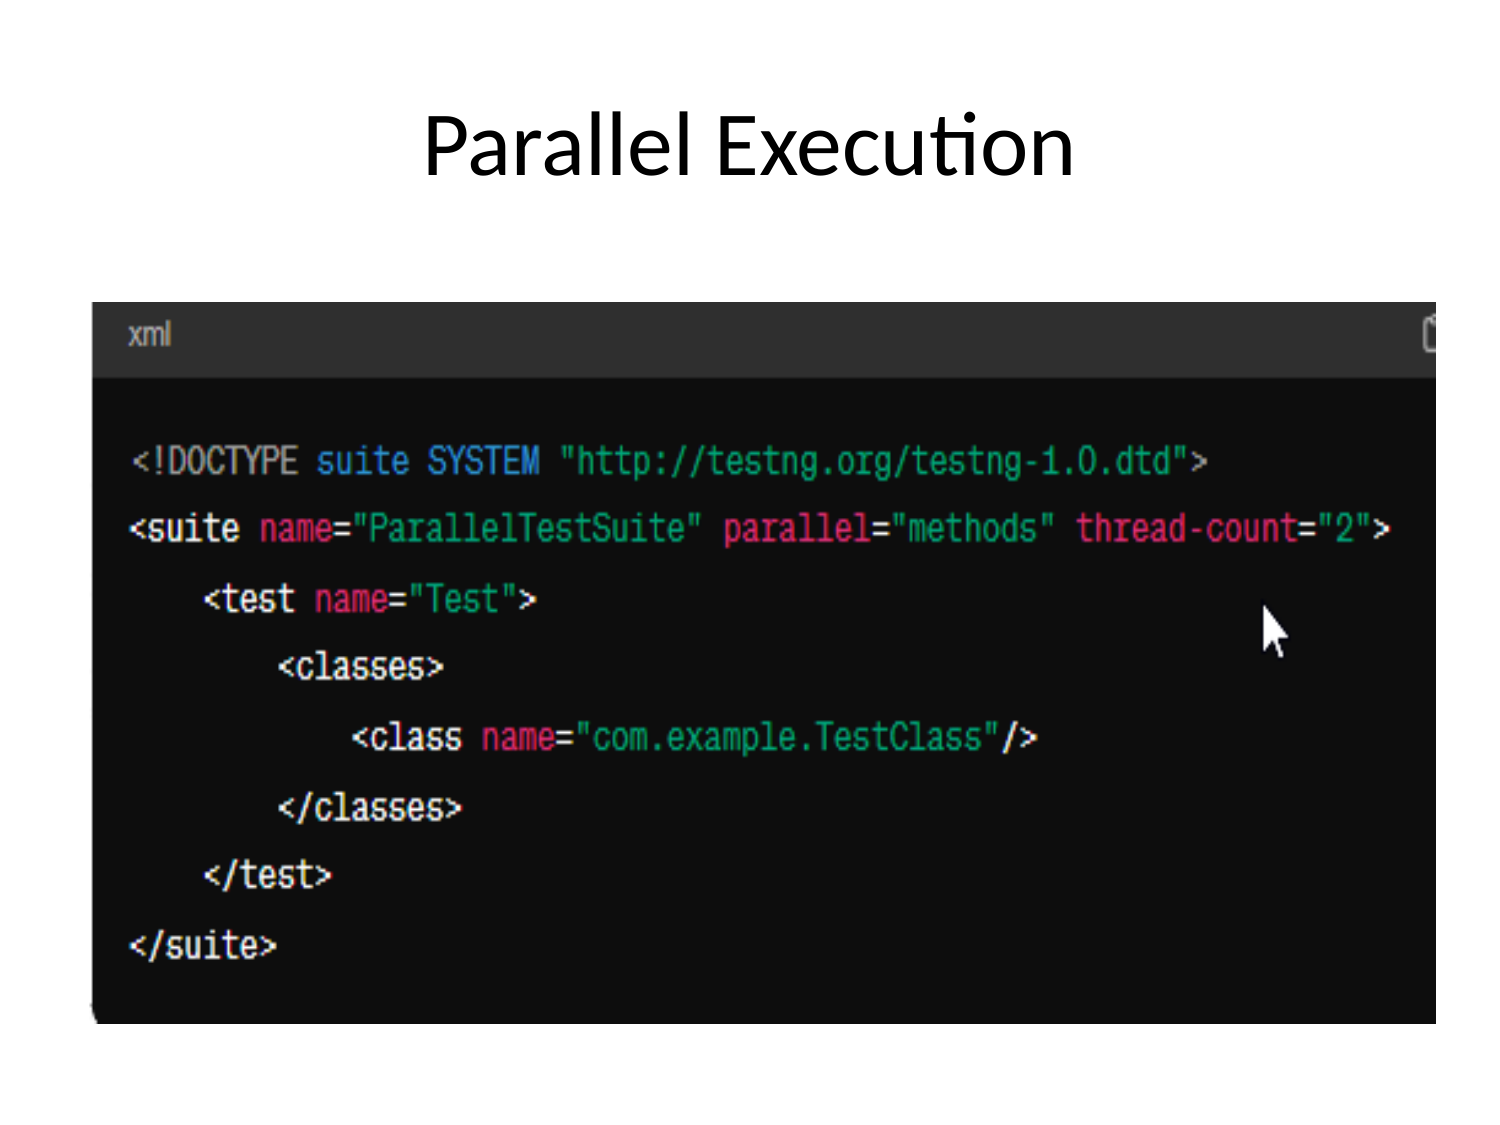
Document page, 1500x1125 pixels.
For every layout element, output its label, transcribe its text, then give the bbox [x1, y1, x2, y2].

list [88, 302, 1436, 1024]
title Parallel Execution [75, 45, 1425, 233]
